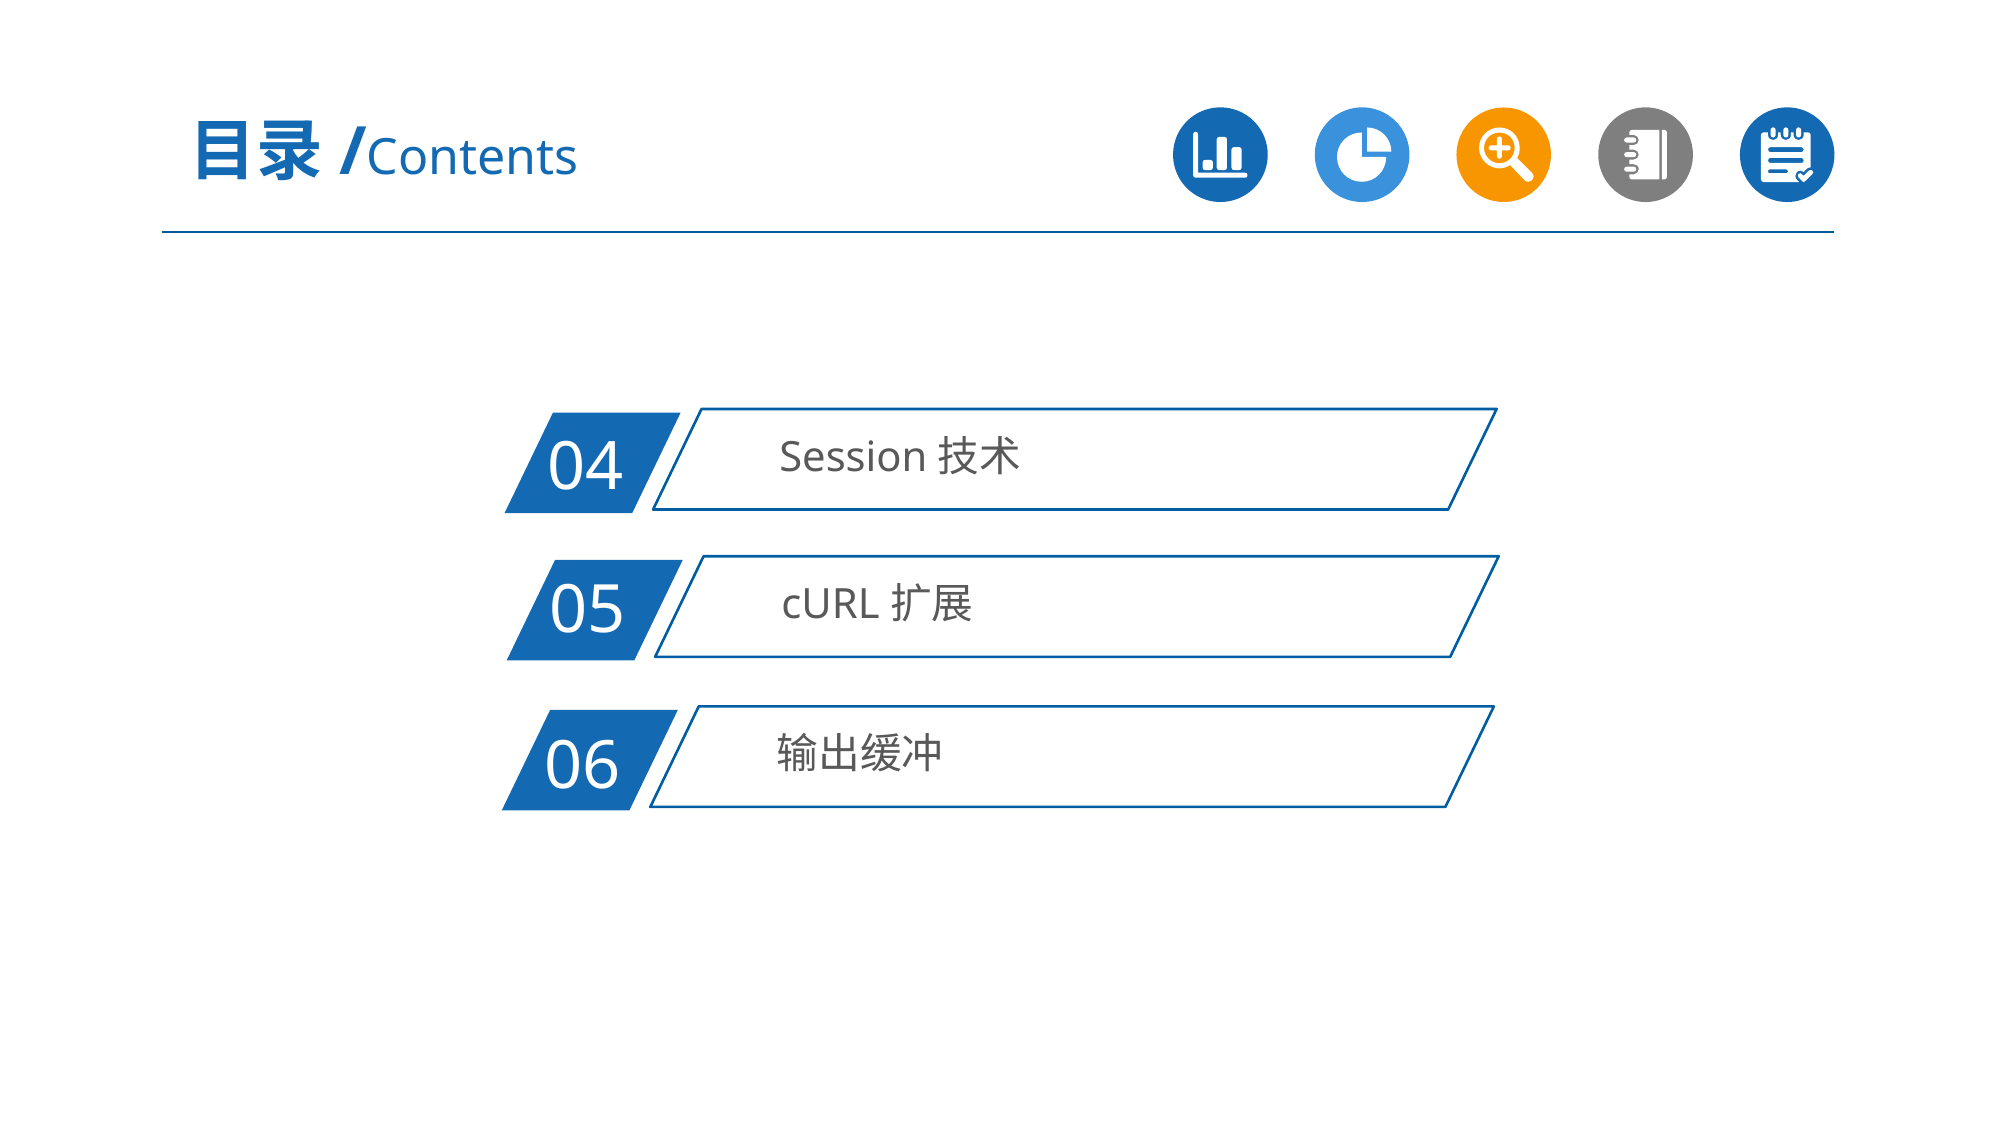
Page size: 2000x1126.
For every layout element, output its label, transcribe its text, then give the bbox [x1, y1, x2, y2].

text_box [504, 412, 649, 514]
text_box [654, 555, 1499, 658]
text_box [650, 706, 1495, 808]
text_box 目录/Contents [137, 93, 631, 203]
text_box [652, 408, 1497, 510]
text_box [506, 558, 650, 661]
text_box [501, 709, 646, 811]
